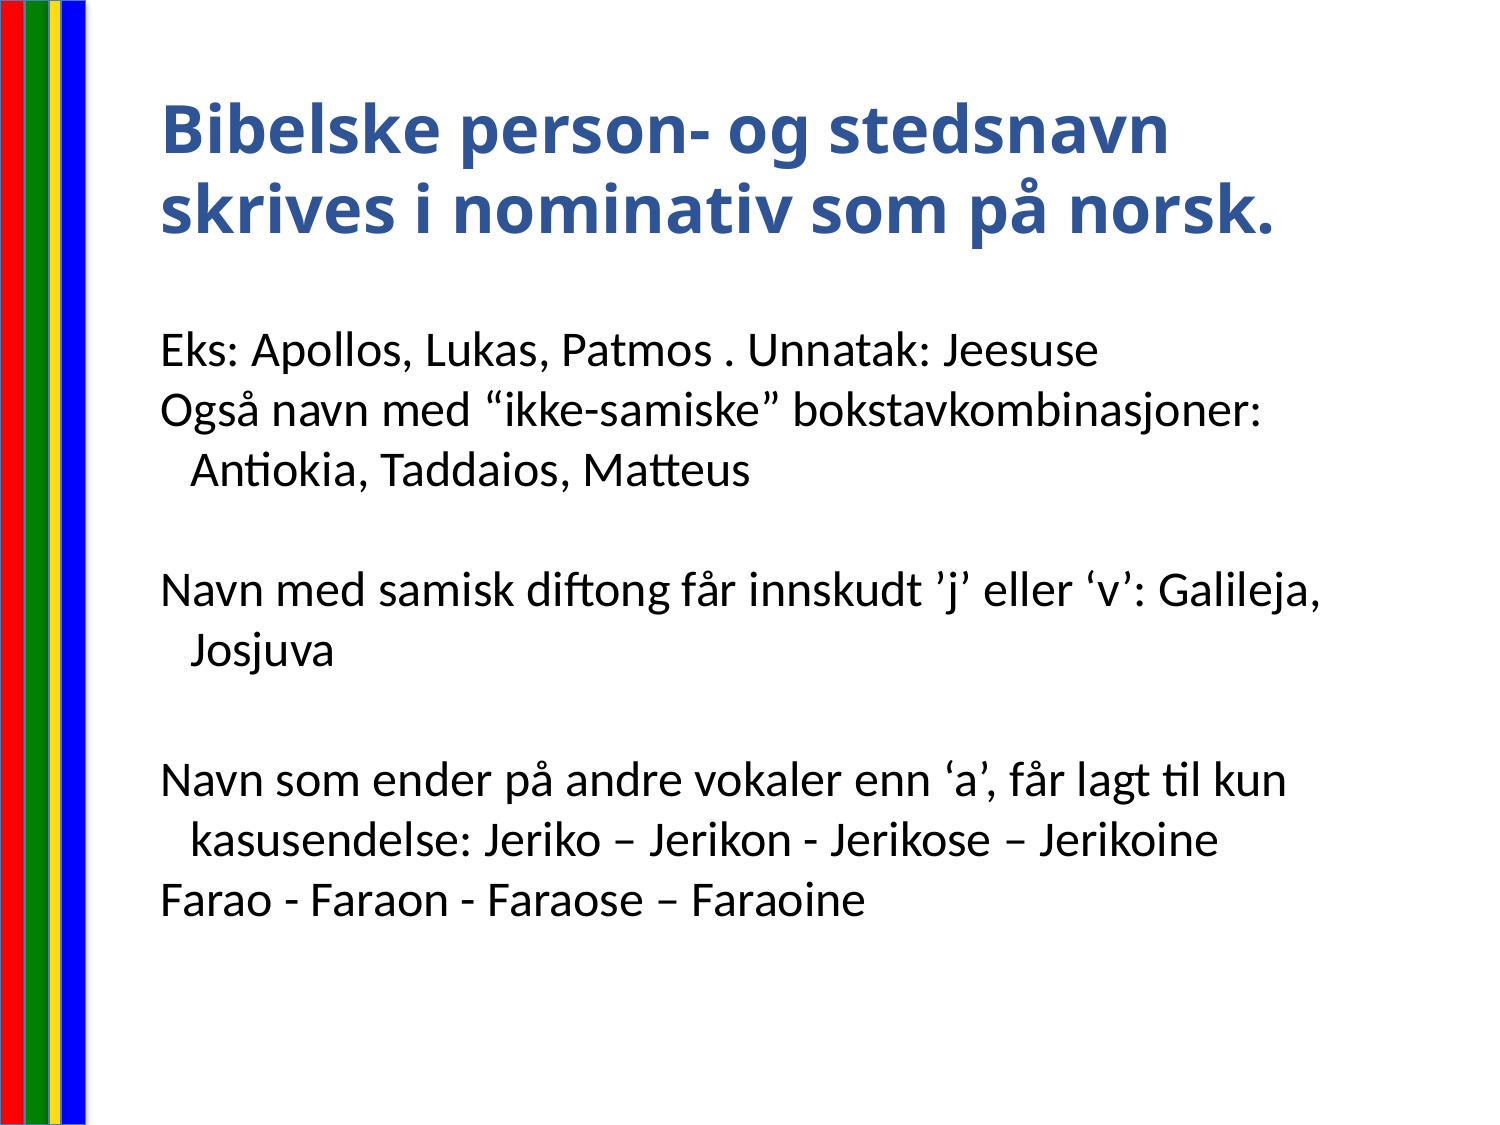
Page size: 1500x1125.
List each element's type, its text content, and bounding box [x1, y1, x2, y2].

text_box [24, 0, 46, 1125]
text_box [0, 0, 22, 1125]
text_box [63, 0, 86, 1125]
text_box Bibelske person- og stedsnavn skrives i nominativ som på norsk. Eks: Apollos, Lukas, Patmos . Unnatak: Jeesuse Også navn med “ikke-samiske” bokstavkombinasjoner: Antiokia, Taddaios, Matteus Navn med samisk diftong får innskudt ’j’ eller ‘v’: Galileja, Josjuva Navn som ender på andre vokaler enn ‘a’, får lagt til kun kasusendelse: Jeriko – Jerikon - Jerikose – Jerikoine Farao - Faraon - Faraose – Faraoine [145, 79, 1417, 1125]
text_box [48, 0, 62, 1125]
